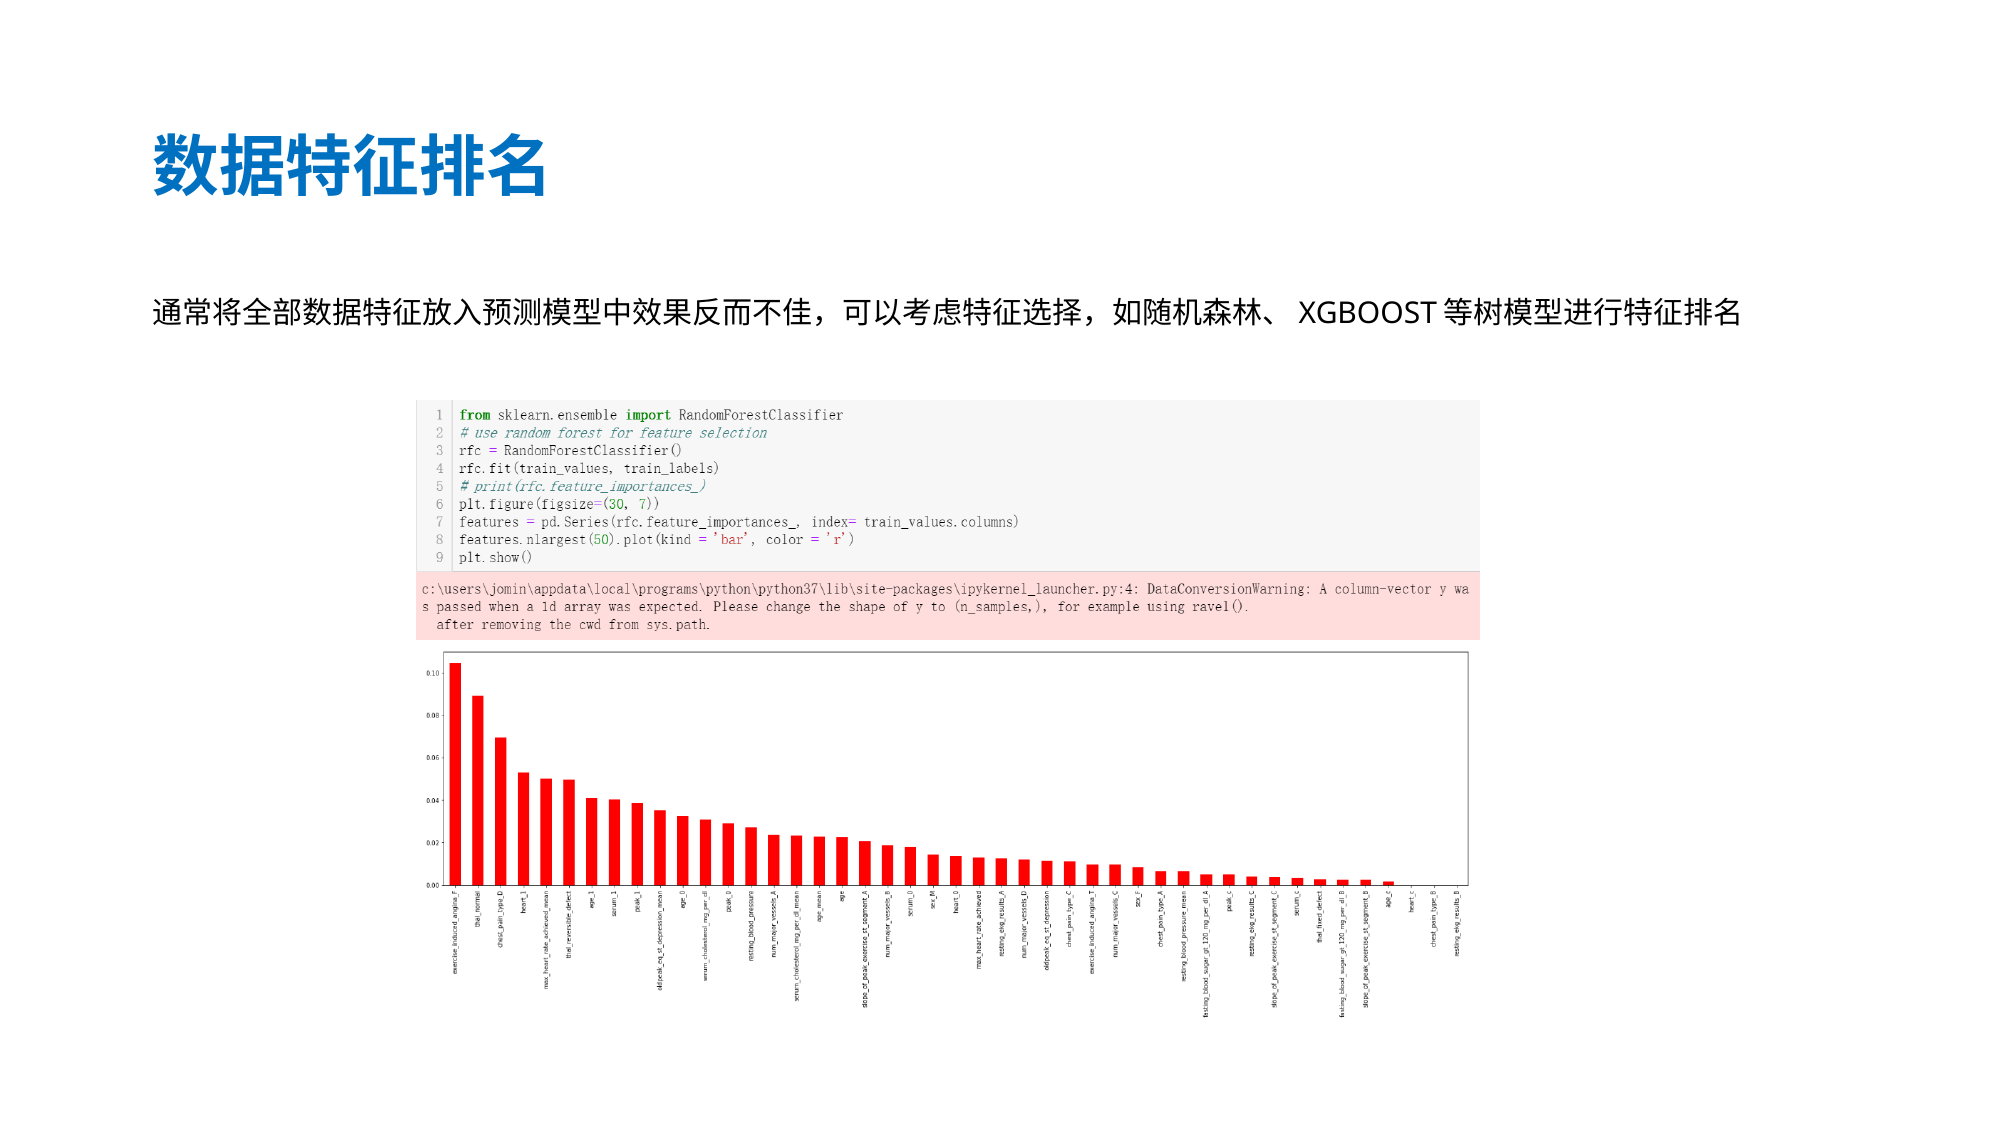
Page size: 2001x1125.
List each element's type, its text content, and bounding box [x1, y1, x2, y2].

title 数据特征排名 [137, 59, 1863, 277]
text_box 通常将全部数据特征放入预测模型中效果反而不佳，可以考虑特征选择，如随机森林、XGBOOST等树模型进行特征排名 [137, 277, 1863, 351]
picture [414, 400, 1481, 1023]
